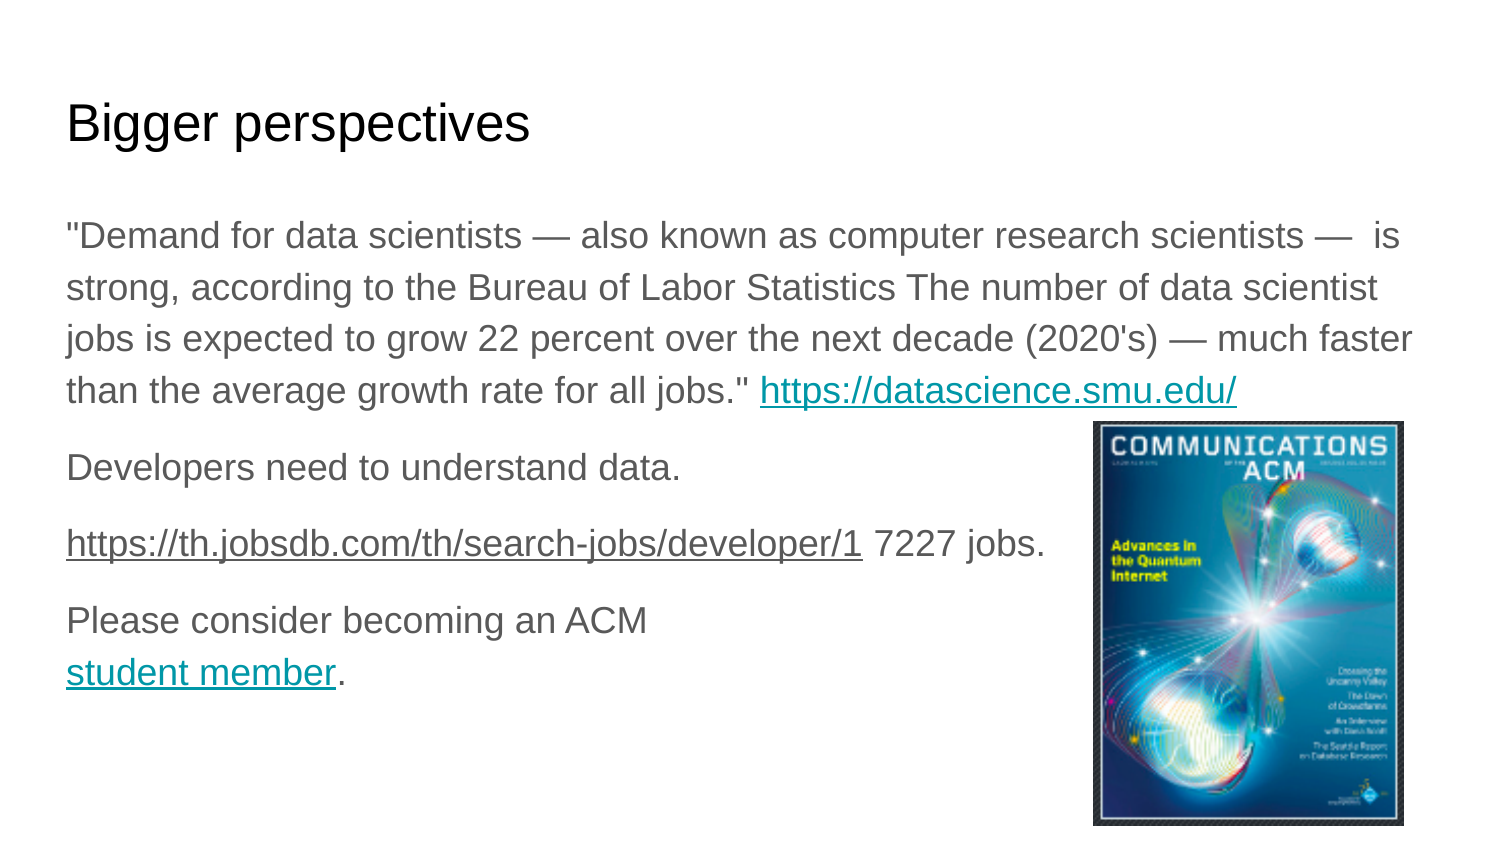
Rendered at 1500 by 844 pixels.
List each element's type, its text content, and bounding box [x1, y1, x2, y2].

picture [1092, 421, 1404, 826]
title Bigger perspectives [51, 72, 1449, 167]
list "Demand for data scientists — also known as computer research scientists — is strong, according to the Bureau of Labor Statistics The number of data scientist jobs is expected to grow 22 percent over the next decade (2020's) — much faster than the average growth rate for all jobs." https://datascience.smu.edu/ Developers need to understand data. https://th.jobsdb.com/th/search-jobs/developer/1 7227 jobs. Please consider becoming an ACM student member. [51, 189, 1449, 750]
